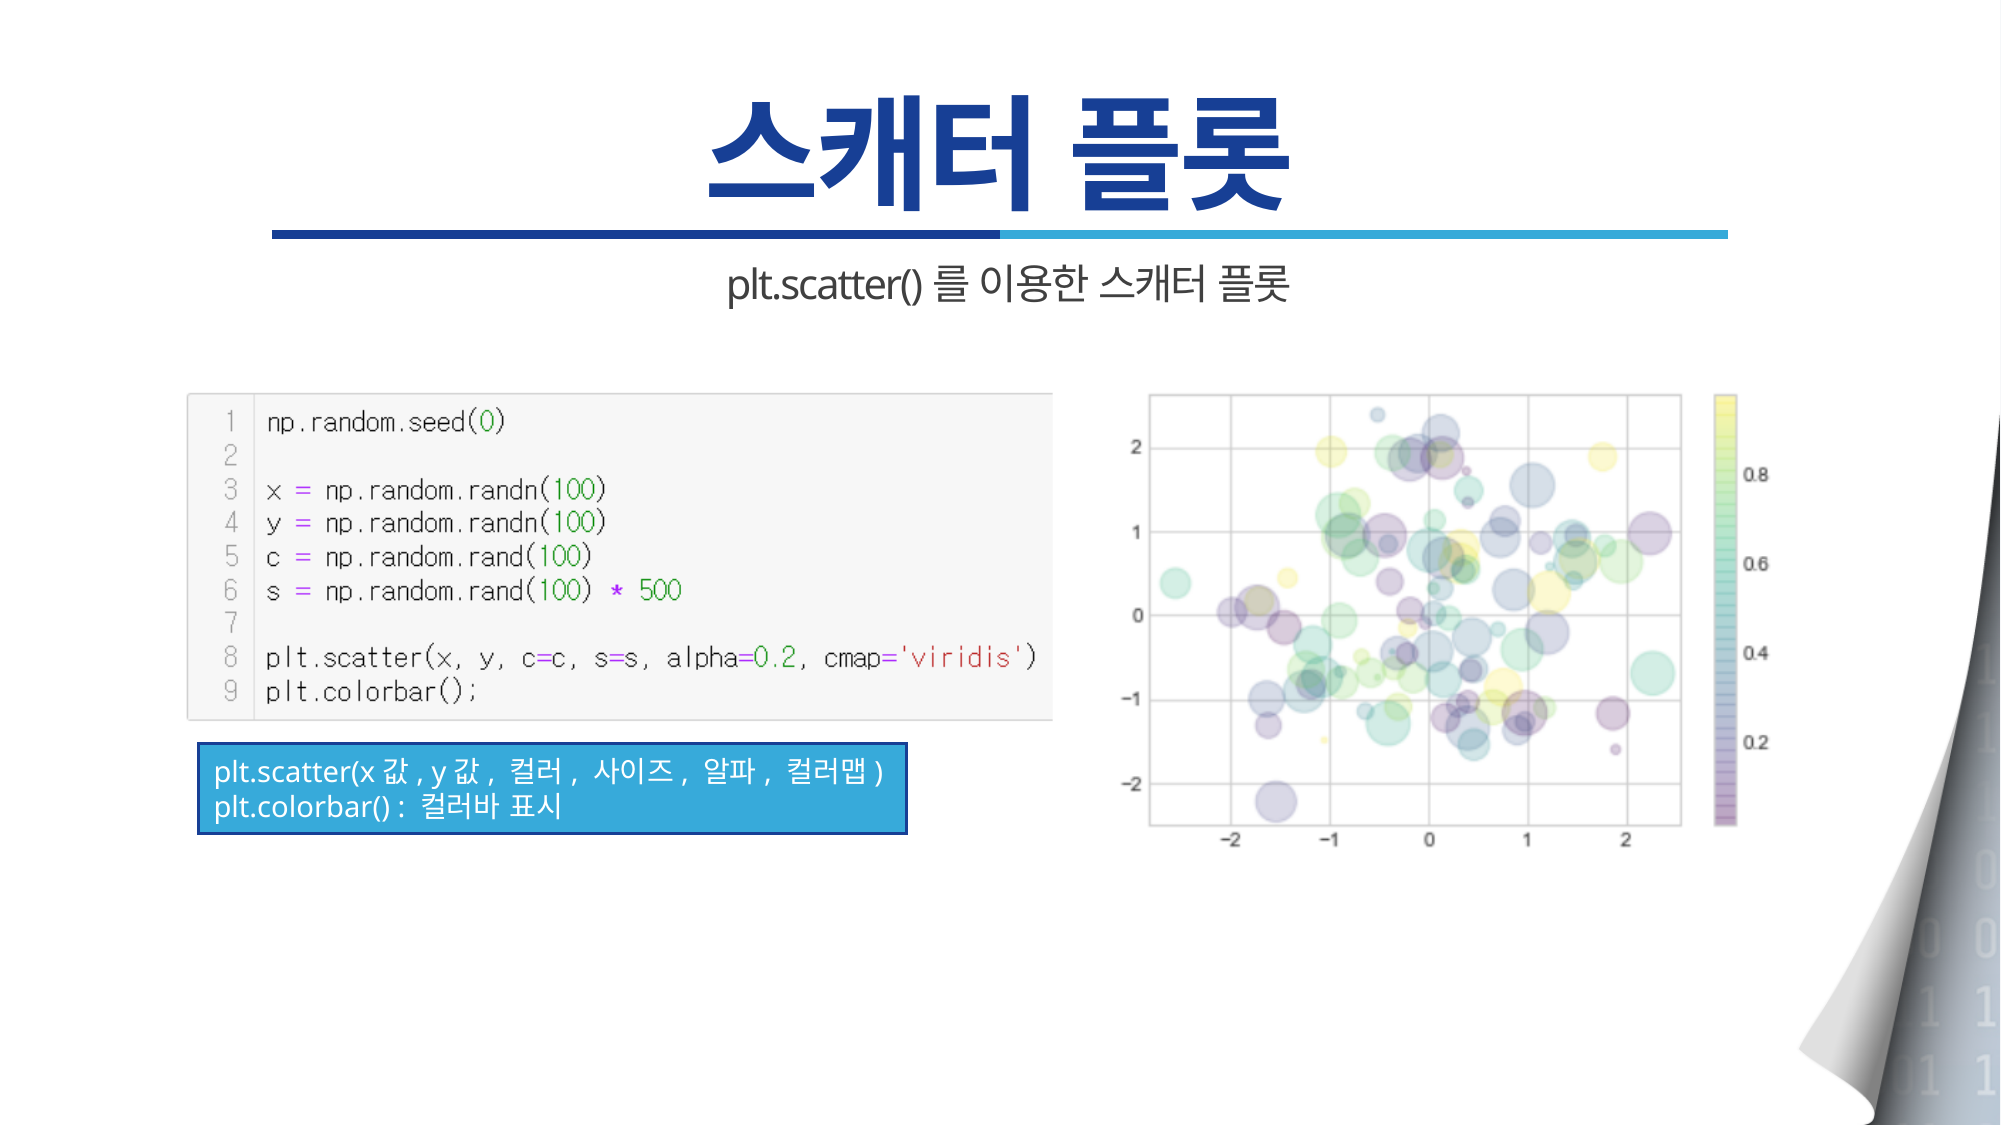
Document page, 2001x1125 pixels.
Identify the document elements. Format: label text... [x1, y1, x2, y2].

title 스캐터 플롯 [0, 84, 2000, 220]
list plt.scatter()를 이용한 스캐터 플롯 [0, 256, 2000, 312]
picture [0, 0, 2001, 1125]
text_box plt.scatter(x값, y값, 컬러, 사이즈, 알파, 컬러맵) plt.colorbar() : 컬러바 표시 [198, 743, 907, 834]
